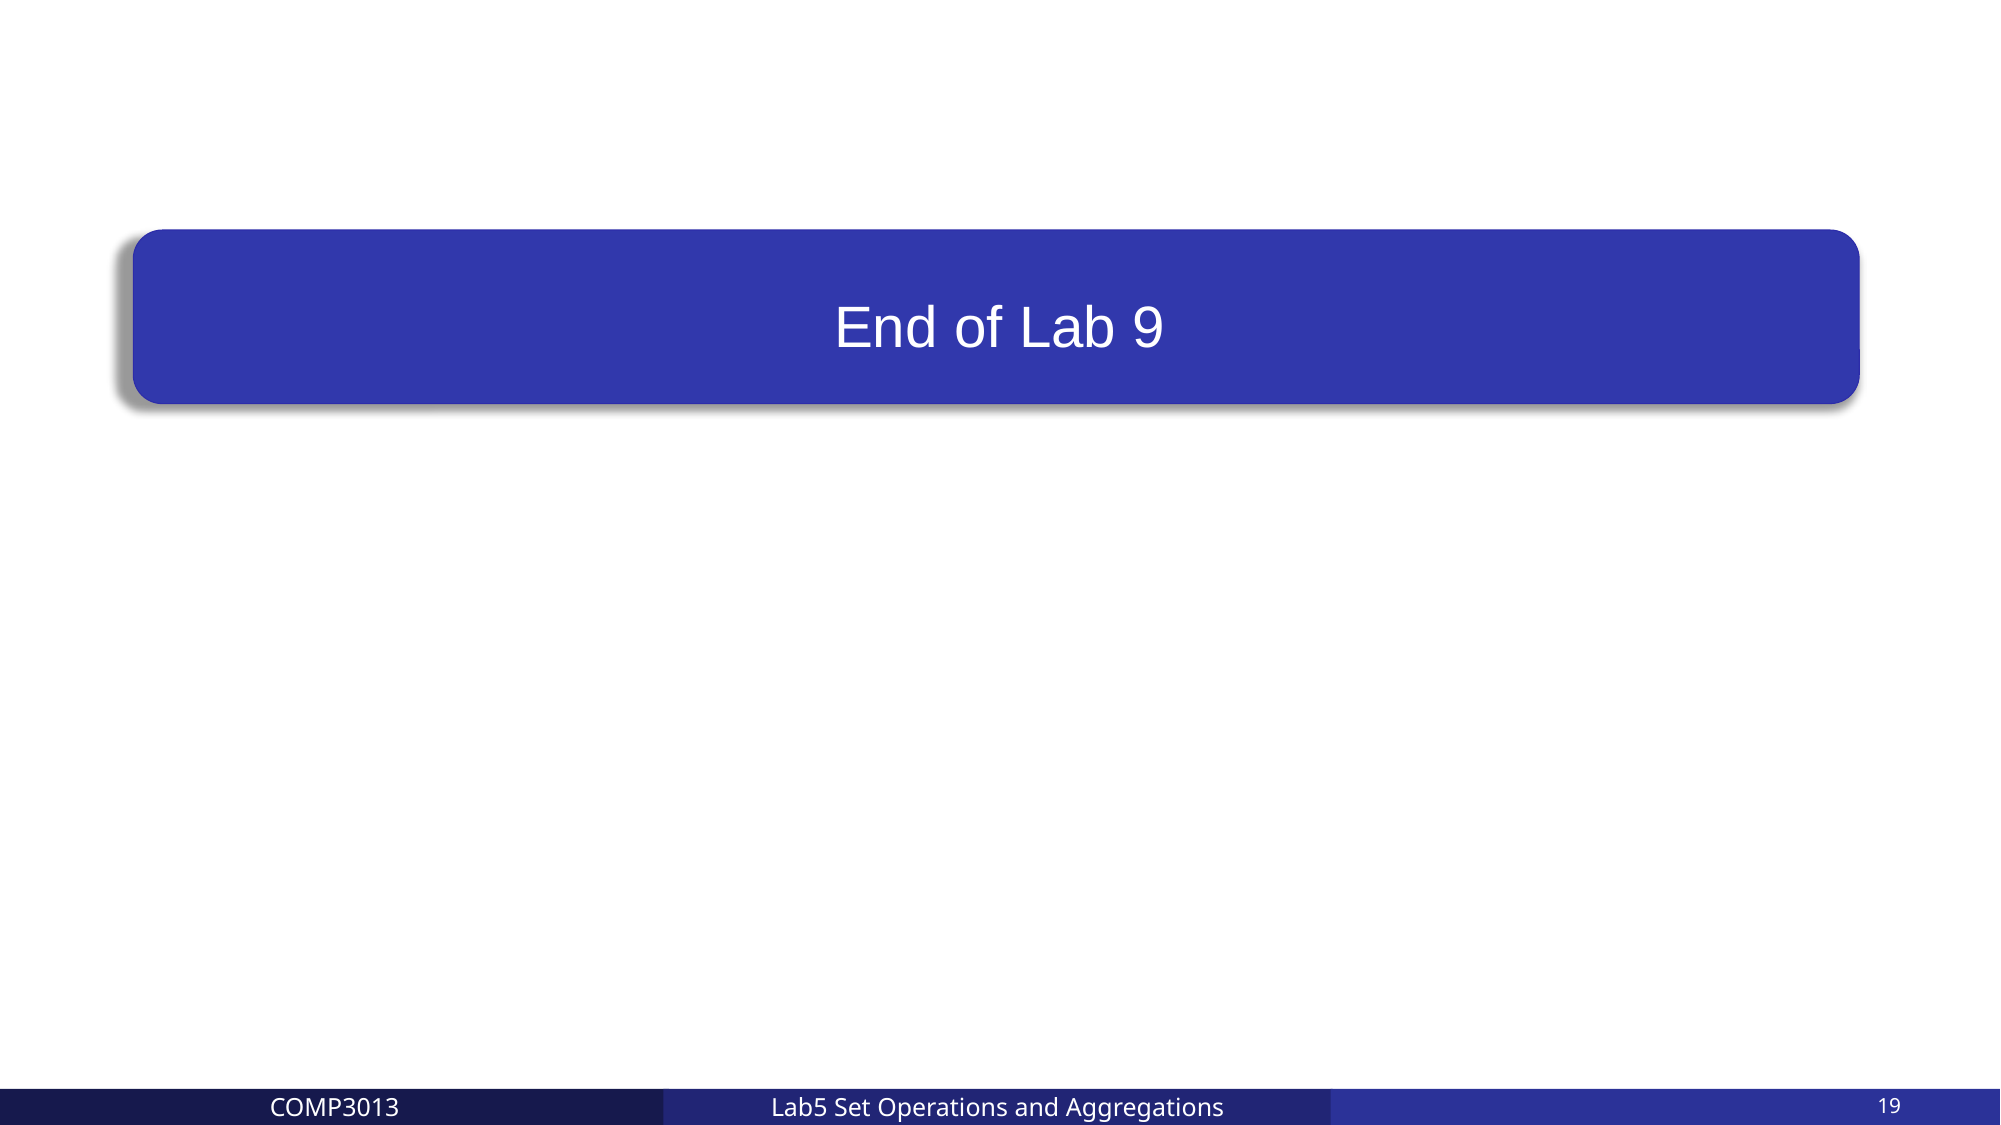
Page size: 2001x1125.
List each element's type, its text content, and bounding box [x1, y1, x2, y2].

title End of Lab 9 [249, 259, 1750, 399]
